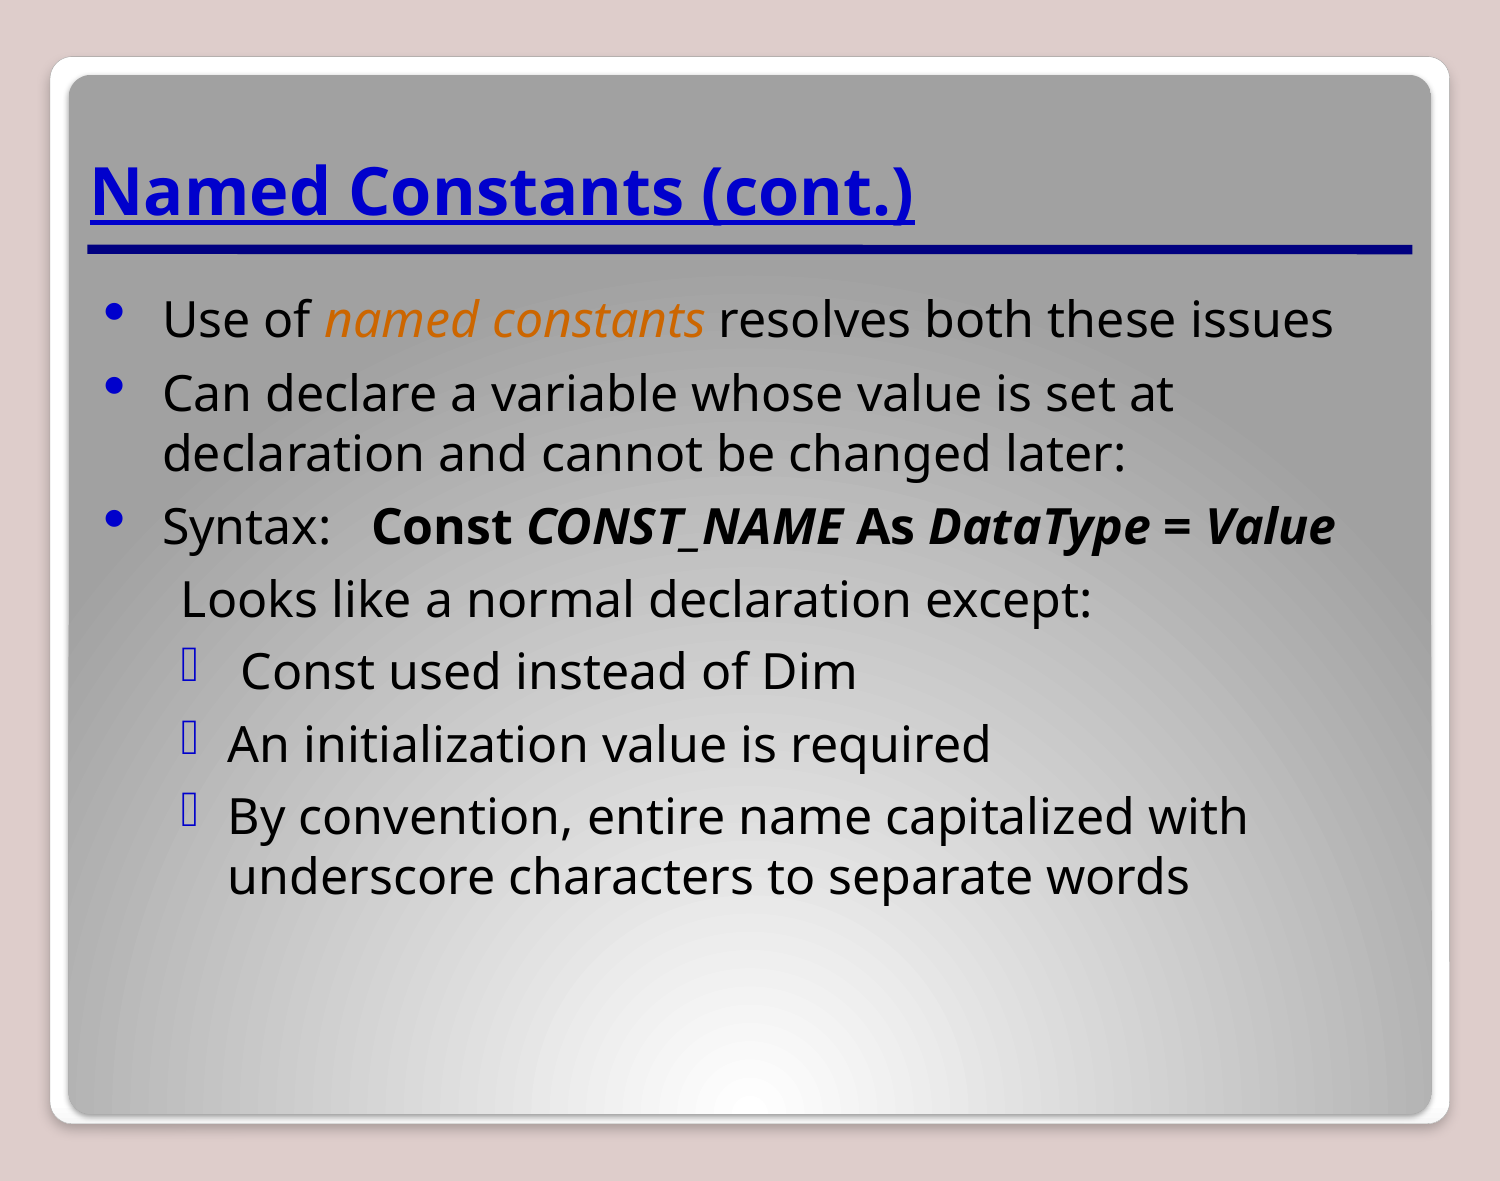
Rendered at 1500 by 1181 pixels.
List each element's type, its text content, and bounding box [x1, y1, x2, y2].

text_box Use of named constants resolves both these issues Can declare a variable whose value is set at declaration and cannot be changed later: Syntax: Const CONST_NAME As DataType = Value Looks like a normal declaration except: Const used instead of Dim An initialization value is required By convention, entire name capitalized with underscore characters to separate words [91, 280, 1441, 1040]
text_box Named Constants (cont.) [75, 78, 1425, 237]
